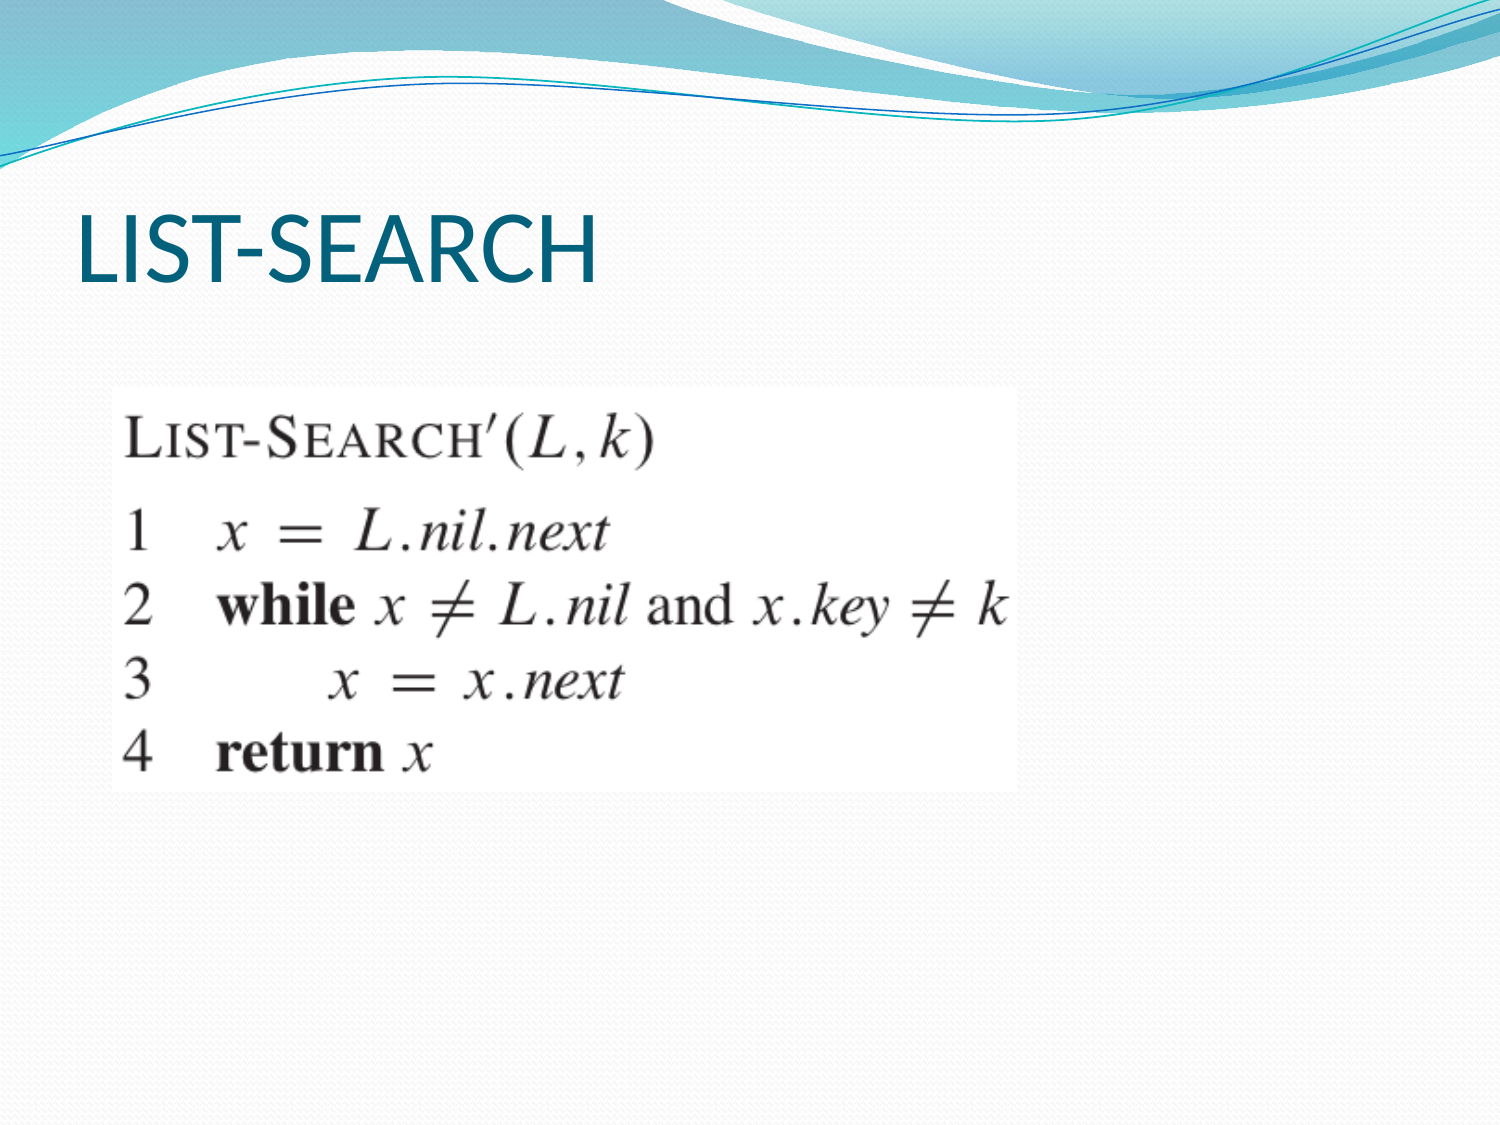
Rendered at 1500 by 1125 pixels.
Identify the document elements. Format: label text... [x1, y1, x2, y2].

picture [112, 387, 1017, 792]
title LIST-SEARCH [75, 115, 1425, 303]
